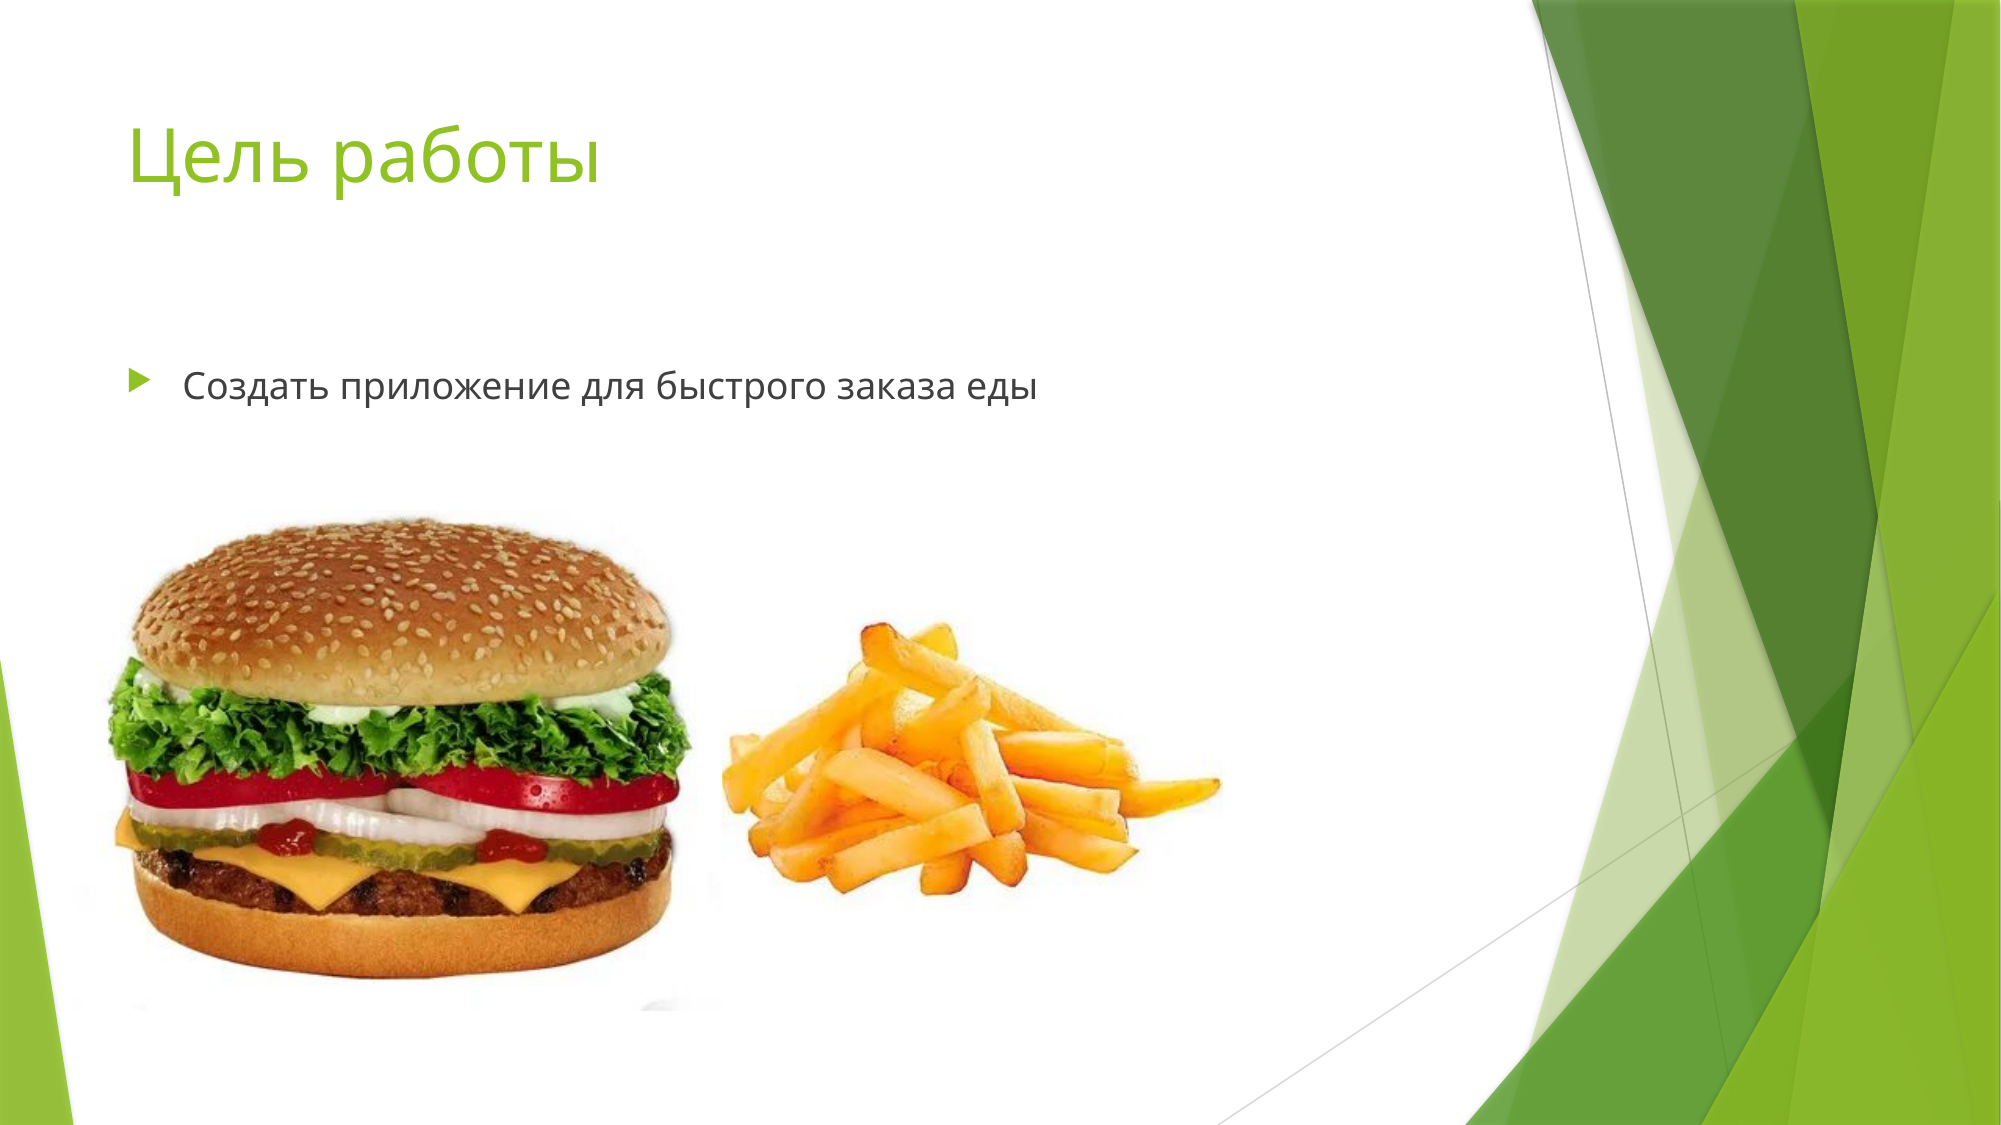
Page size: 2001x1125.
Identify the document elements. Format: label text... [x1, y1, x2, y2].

list Создать приложение для быстрого заказа еды [111, 354, 1522, 459]
title Цель работы [111, 99, 1522, 317]
picture [71, 509, 1223, 1012]
